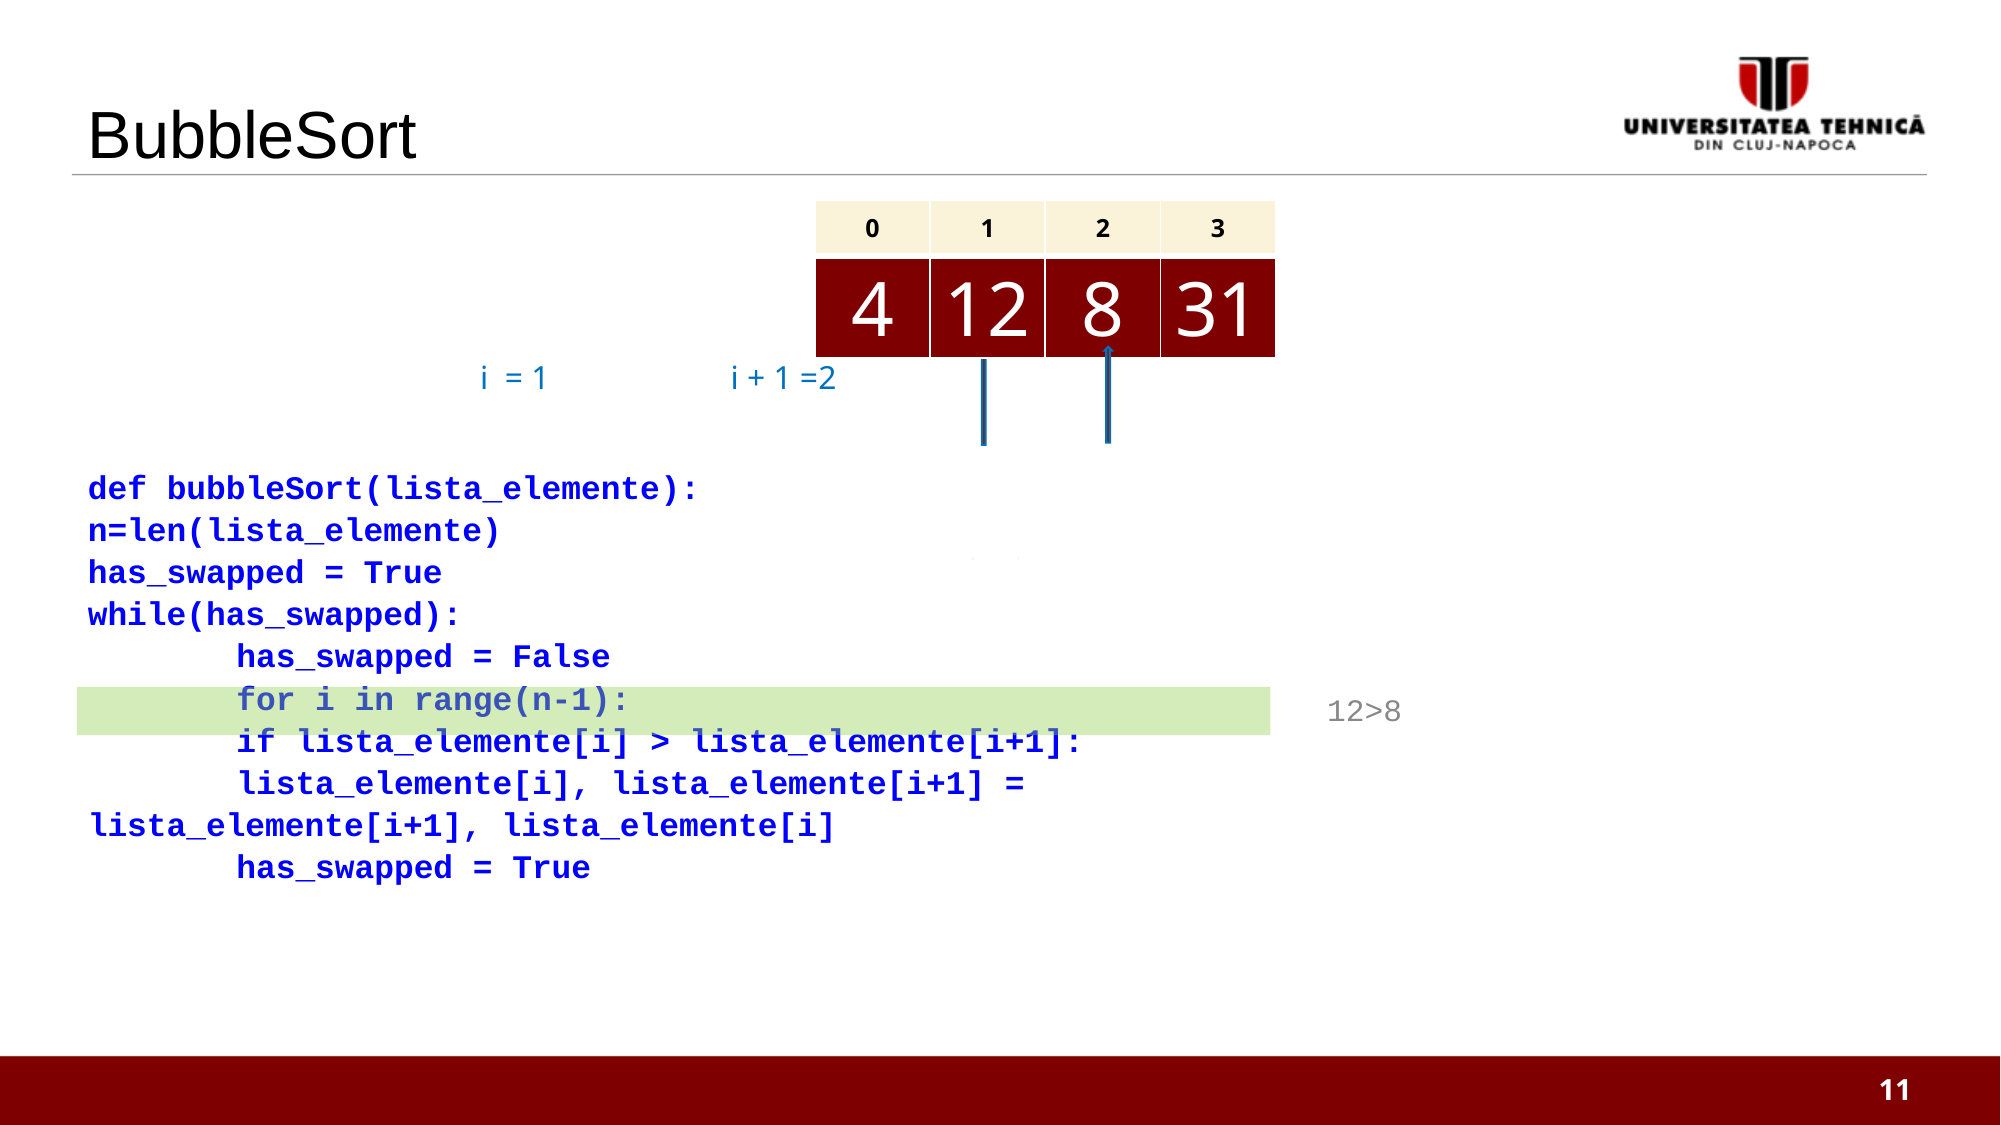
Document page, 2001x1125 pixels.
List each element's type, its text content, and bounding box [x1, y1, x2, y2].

list def bubbleSort(lista_elemente): n=len(lista_elemente) has_swapped = True while(has_swapped): has_swapped = False for i in range(n-1): if lista_elemente[i] > lista_elemente[i+1]: lista_elemente[i], lista_elemente[i+1] = lista_elemente[i+1], lista_elemente[i] has_swapped = True [72, 456, 1271, 1041]
text_box [1104, 346, 1112, 443]
table_header 0 [816, 201, 929, 253]
slide_number 11 [1753, 1065, 1928, 1117]
table_cell 12 [931, 259, 1044, 357]
list 12>8 [1312, 481, 1928, 1035]
list i = 1 i + 1 =2 [52, 358, 1907, 456]
text_box BubbleSort [72, 84, 738, 179]
table_cell 8 [1046, 259, 1160, 357]
picture [0, 0, 2001, 1125]
table_header 3 [1161, 201, 1275, 253]
text_box [76, 686, 1271, 736]
table_header 1 [931, 201, 1044, 253]
table_header 2 [1046, 201, 1160, 253]
text_box [981, 359, 986, 445]
table_cell 31 [1161, 259, 1275, 357]
table_cell 4 [816, 259, 929, 357]
